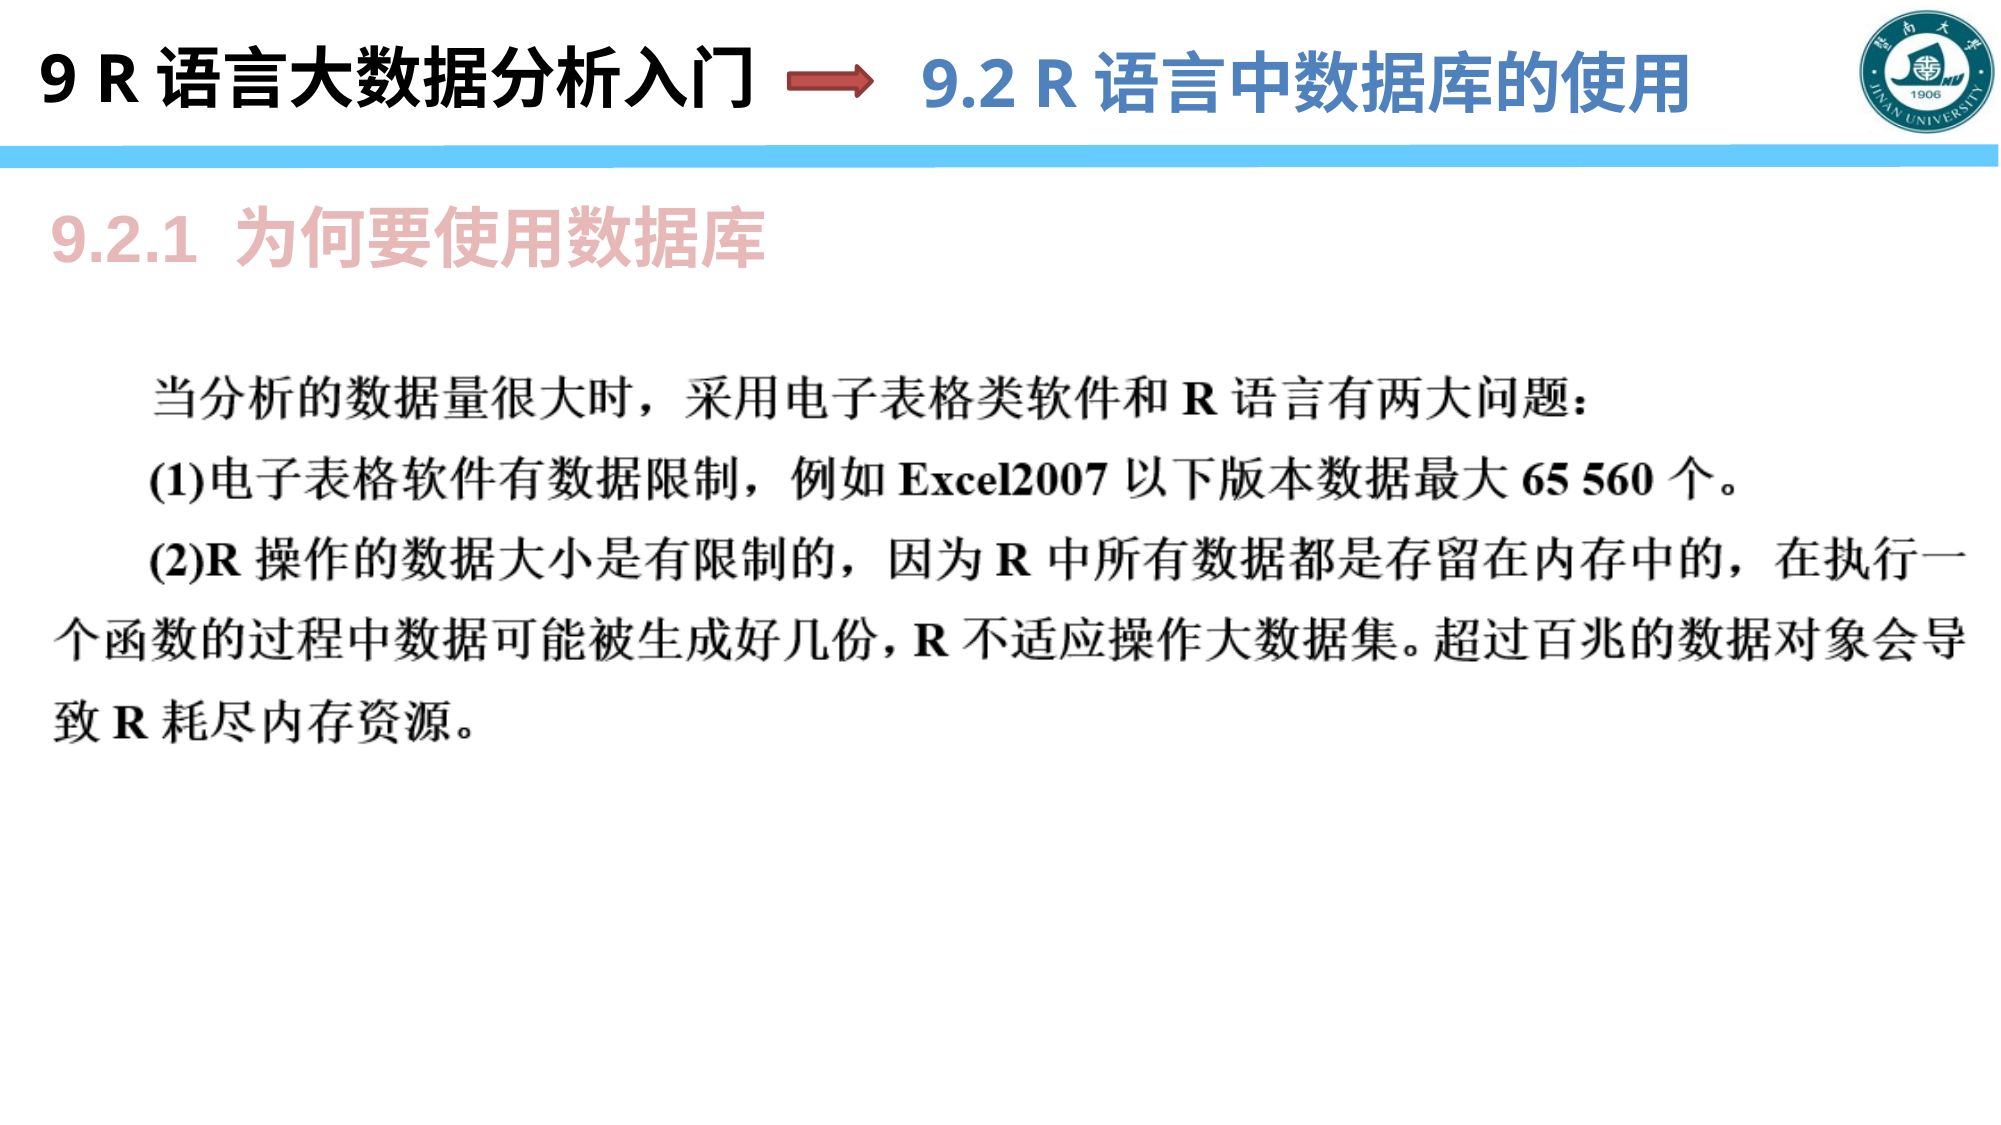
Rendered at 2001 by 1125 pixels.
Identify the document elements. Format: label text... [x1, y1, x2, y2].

text_box 9.2 R语言中数据库的使用 [906, 33, 1801, 128]
text_box 9 R语言大数据分析入门 [25, 28, 861, 123]
text_box 9.2.1 为何要使用数据库 [35, 188, 1106, 284]
picture [1856, 6, 1996, 134]
picture [46, 363, 1978, 762]
text_box [786, 64, 874, 98]
